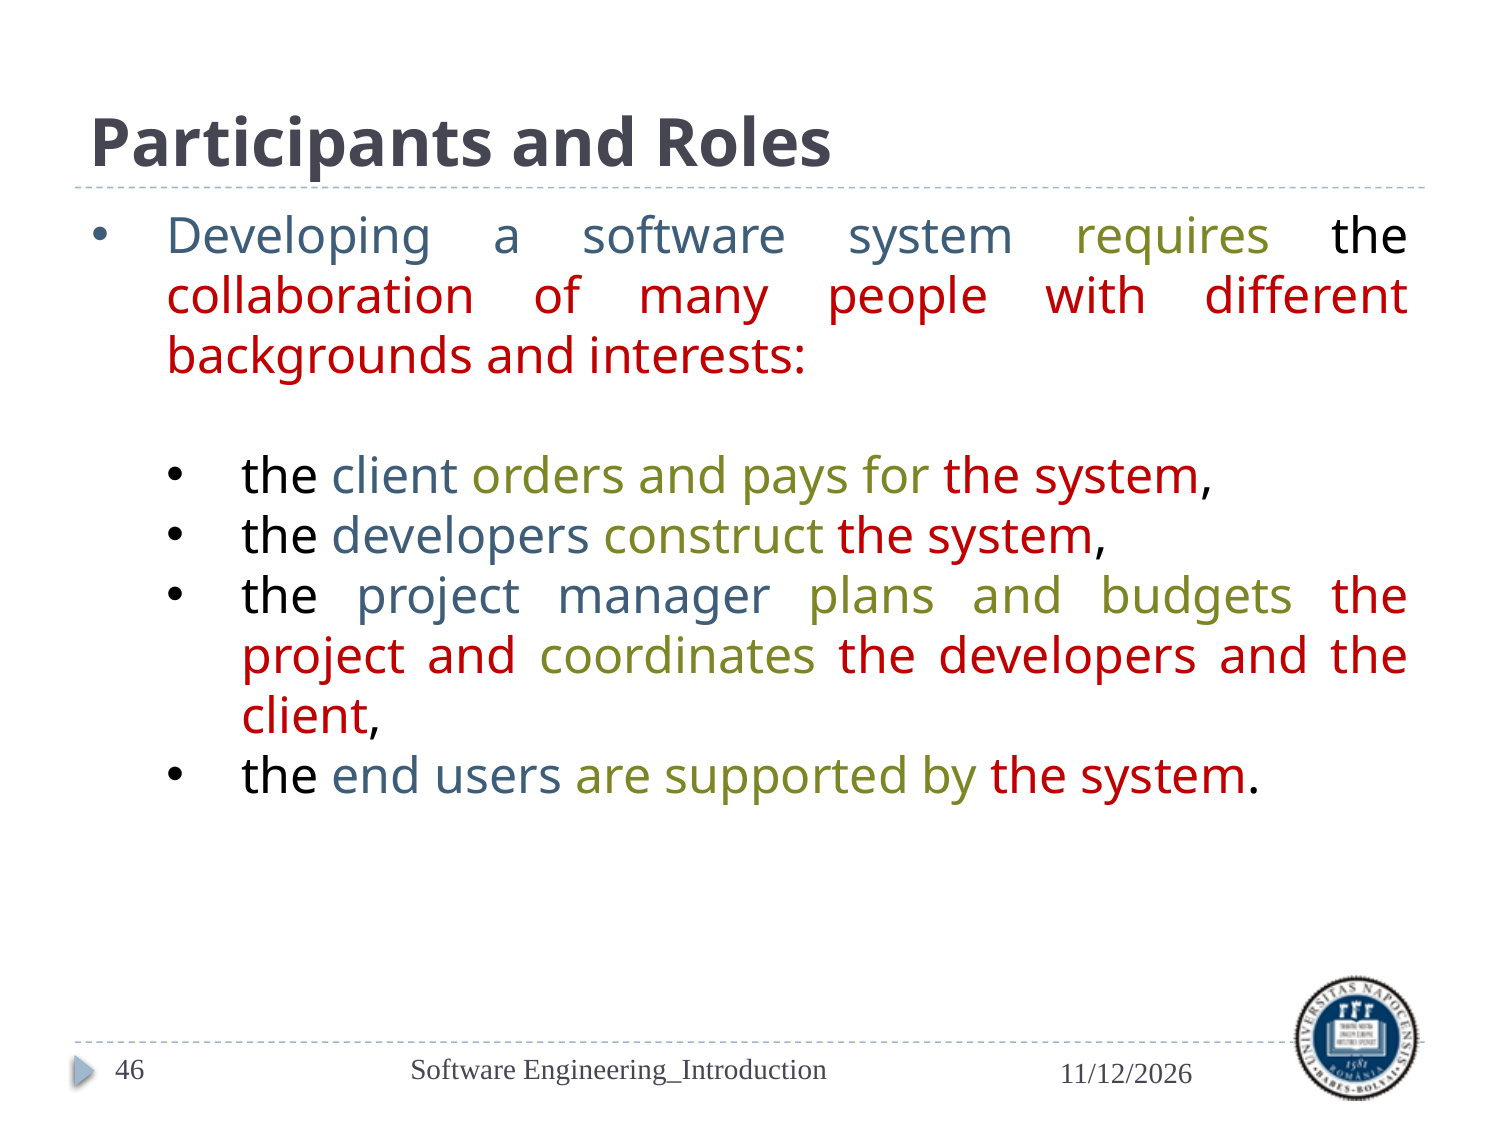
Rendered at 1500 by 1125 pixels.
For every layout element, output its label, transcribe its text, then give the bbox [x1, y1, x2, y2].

picture [1293, 975, 1420, 1046]
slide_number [1045, 1046, 1421, 1107]
text_box Developing a software system requires the collaboration of many people with different backgrounds and interests: the client orders and pays for the system, the developers construct the system, the project manager plans and budgets the project and coordinates the developers and the client, the end users are supported by the system. [76, 196, 1424, 916]
footer Software Engineering_Introduction [395, 1042, 1051, 1103]
slide_number 46 [100, 1042, 313, 1103]
title Participants and Roles [75, 37, 1425, 188]
